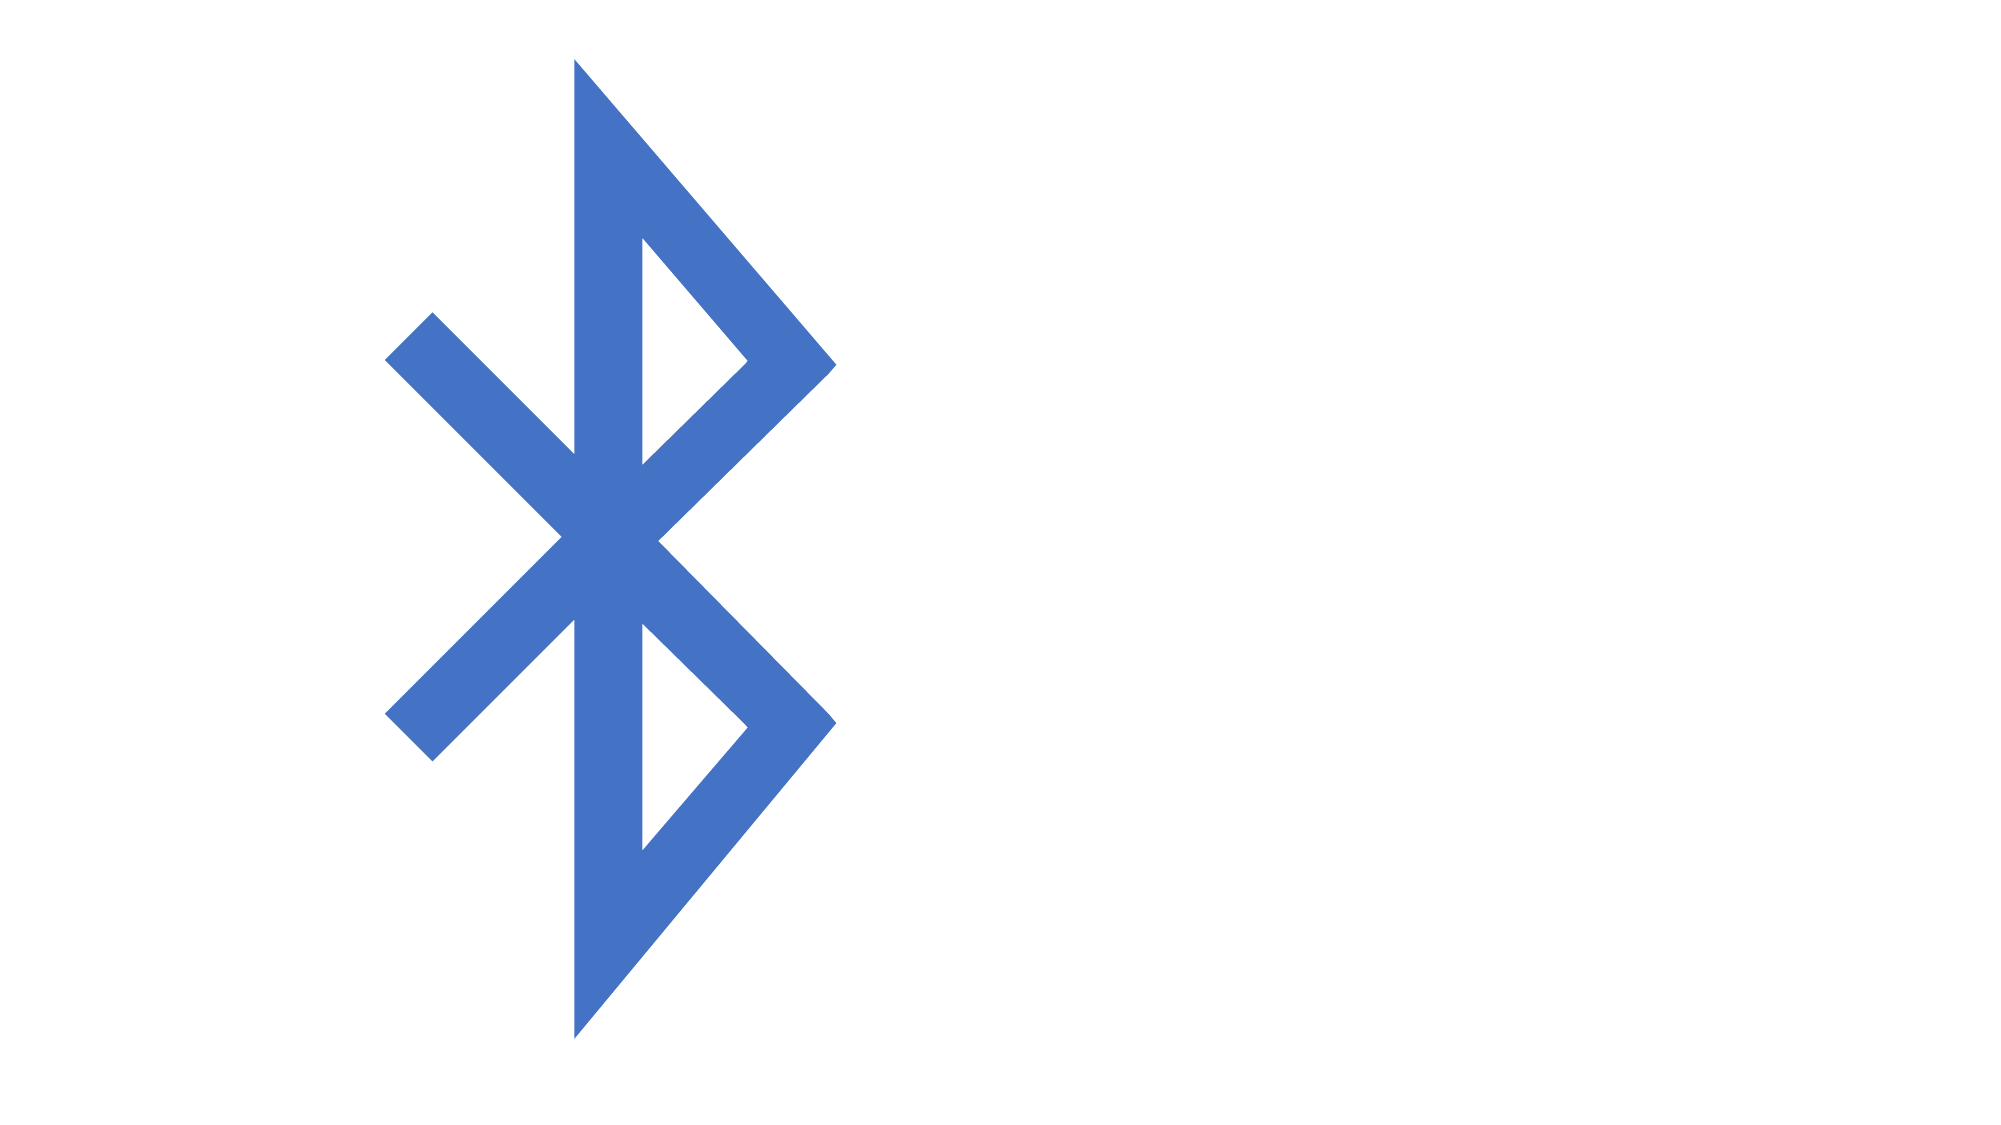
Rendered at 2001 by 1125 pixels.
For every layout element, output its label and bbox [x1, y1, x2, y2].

text_box [383, 56, 838, 1042]
